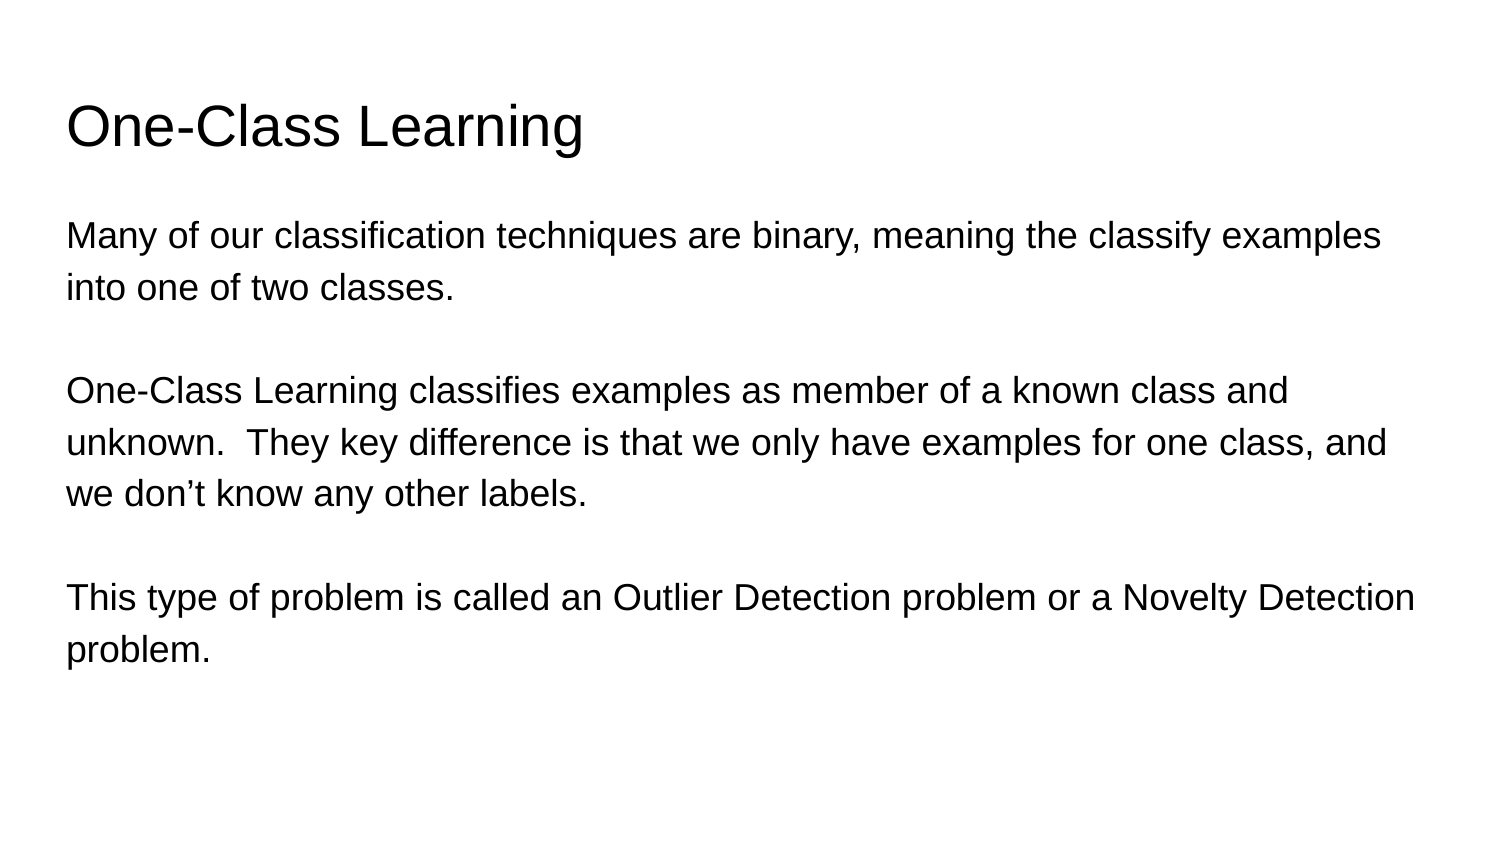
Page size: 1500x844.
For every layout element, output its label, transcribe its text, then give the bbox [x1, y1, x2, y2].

list Many of our classification techniques are binary, meaning the classify examples into one of two classes. One-Class Learning classifies examples as member of a known class and unknown. They key difference is that we only have examples for one class, and we don’t know any other labels. This type of problem is called an Outlier Detection problem or a Novelty Detection problem. [51, 189, 1449, 750]
title One-Class Learning [51, 72, 1449, 167]
